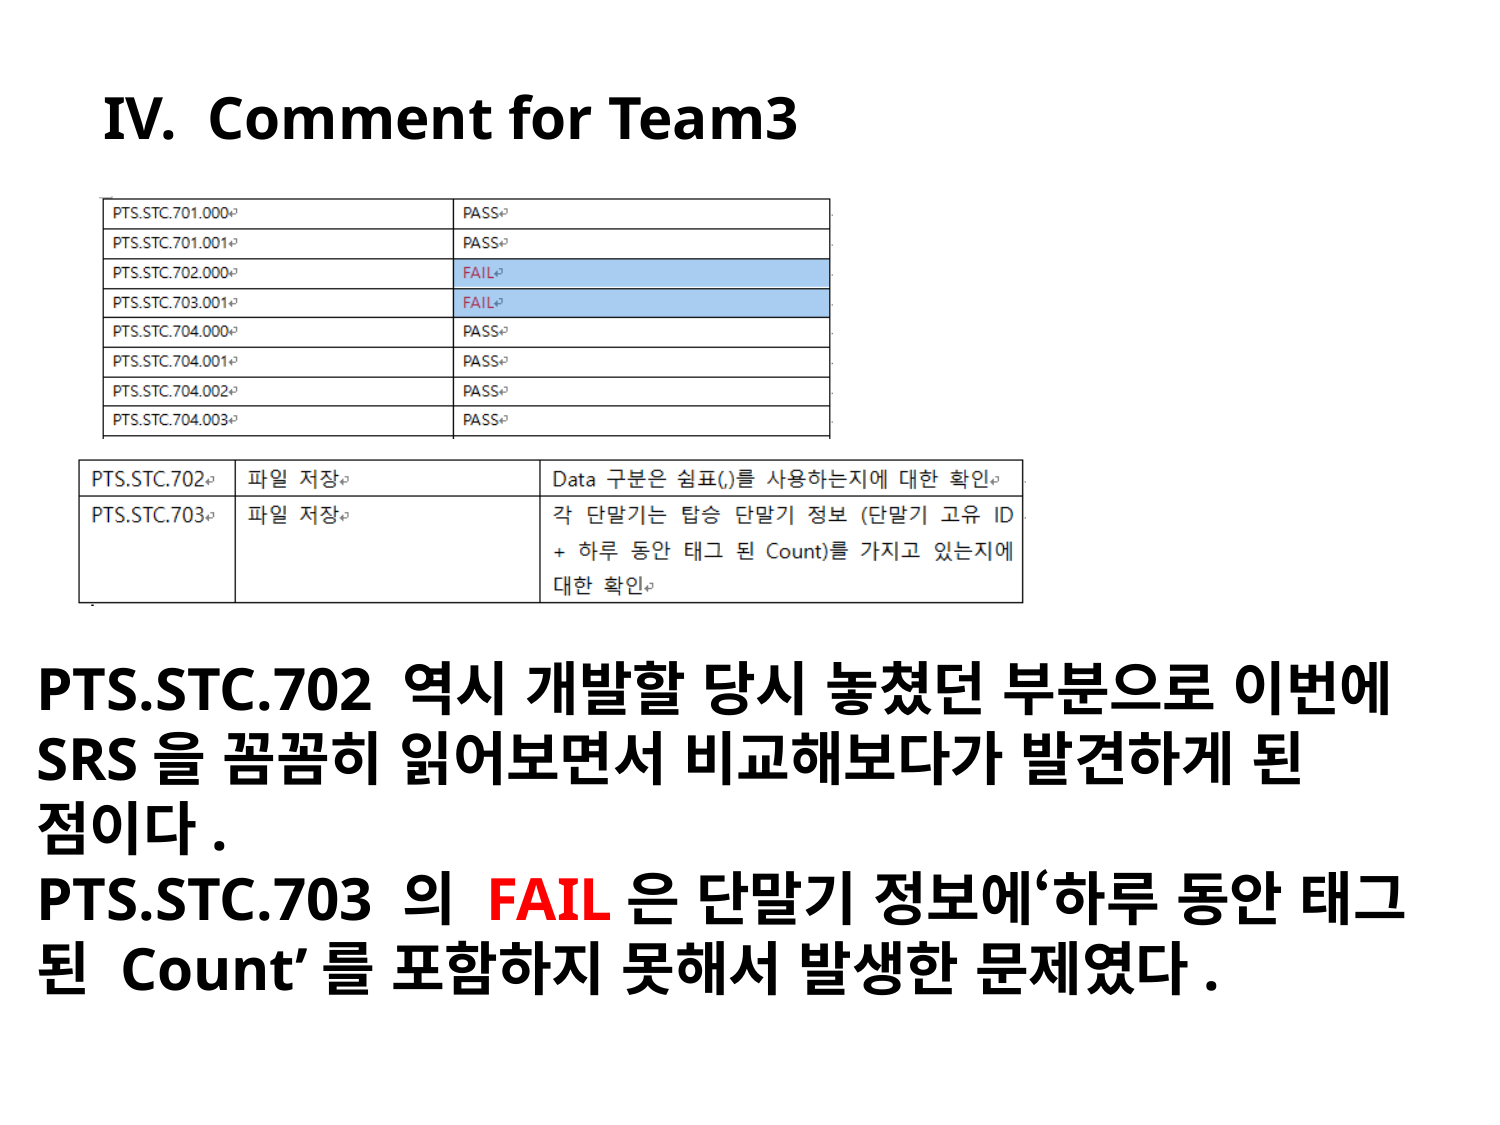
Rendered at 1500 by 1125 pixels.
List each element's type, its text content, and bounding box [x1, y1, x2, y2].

picture [76, 456, 1026, 606]
picture [99, 196, 833, 440]
text_box PTS.STC.702 역시 개발할 당시 놓쳤던 부분으로 이번에 SRS을 꼼꼼히 읽어보면서 비교해보다가 발견하게 된 점이다. PTS.STC.703 의 FAIL은 단말기 정보에‘하루 동안 태그 된 Count’를 포함하지 못해서 발생한 문제였다. [21, 645, 1434, 1010]
text_box IV. Comment for Team3 [88, 73, 928, 159]
